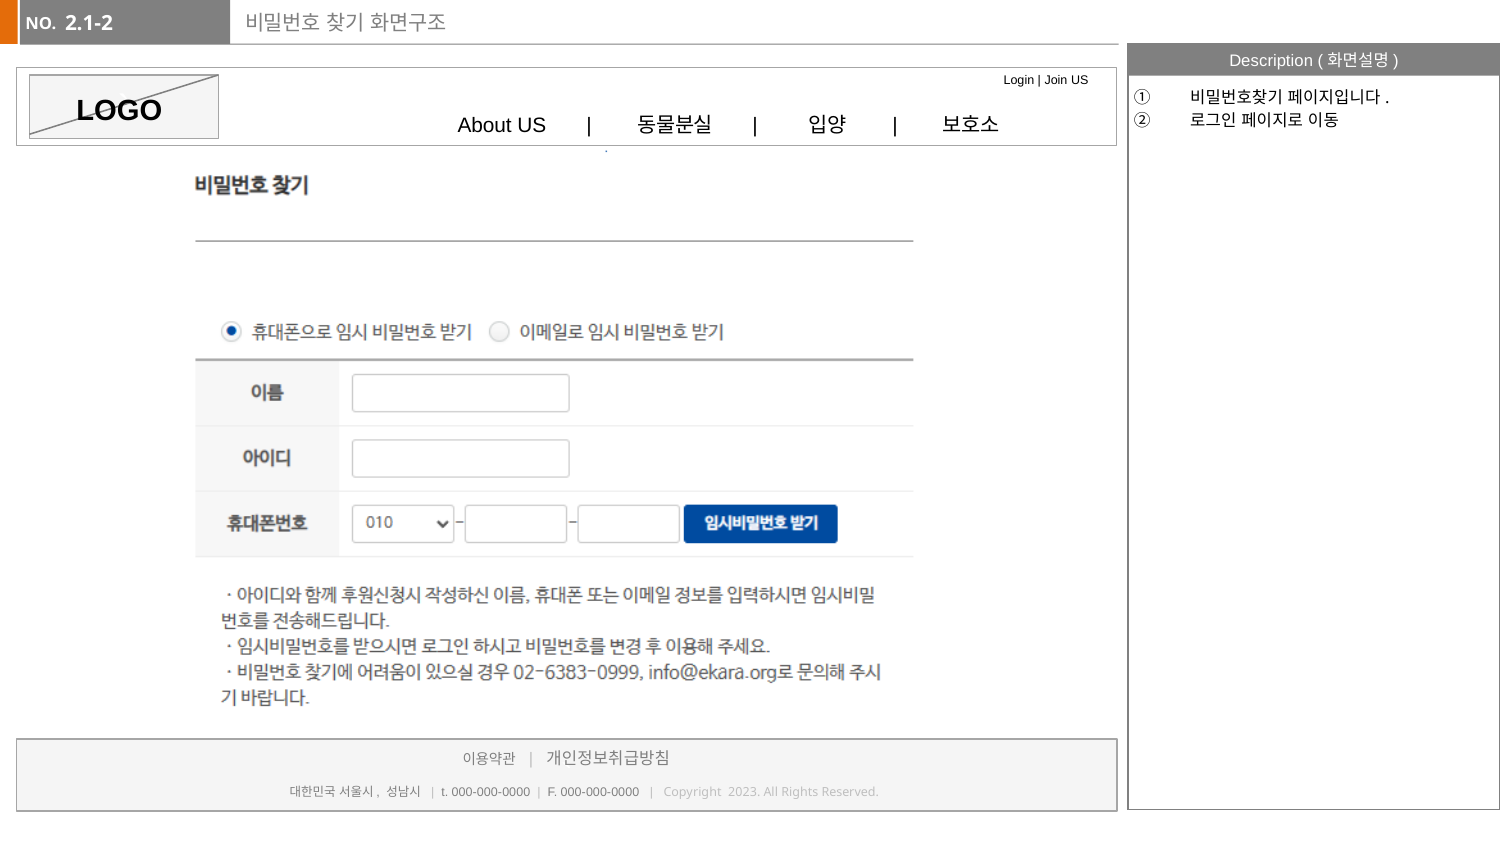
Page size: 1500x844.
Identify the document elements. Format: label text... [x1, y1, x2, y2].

text_box 대한민국 서울시, 성남시 | t. 000-000-0000 | F. 000-000-0000 | Copyright 2023. All Rights Reserved. [180, 776, 988, 806]
picture [151, 146, 975, 778]
list 비밀번호찾기 페이지입니다. 로그인 페이지로 이동 [1128, 79, 1500, 812]
text_box ` [15, 737, 1119, 813]
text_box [16, 64, 1117, 146]
title 비밀번호 찾기 화면구조 [230, 2, 1117, 51]
list 2.1-2 [64, 2, 195, 50]
